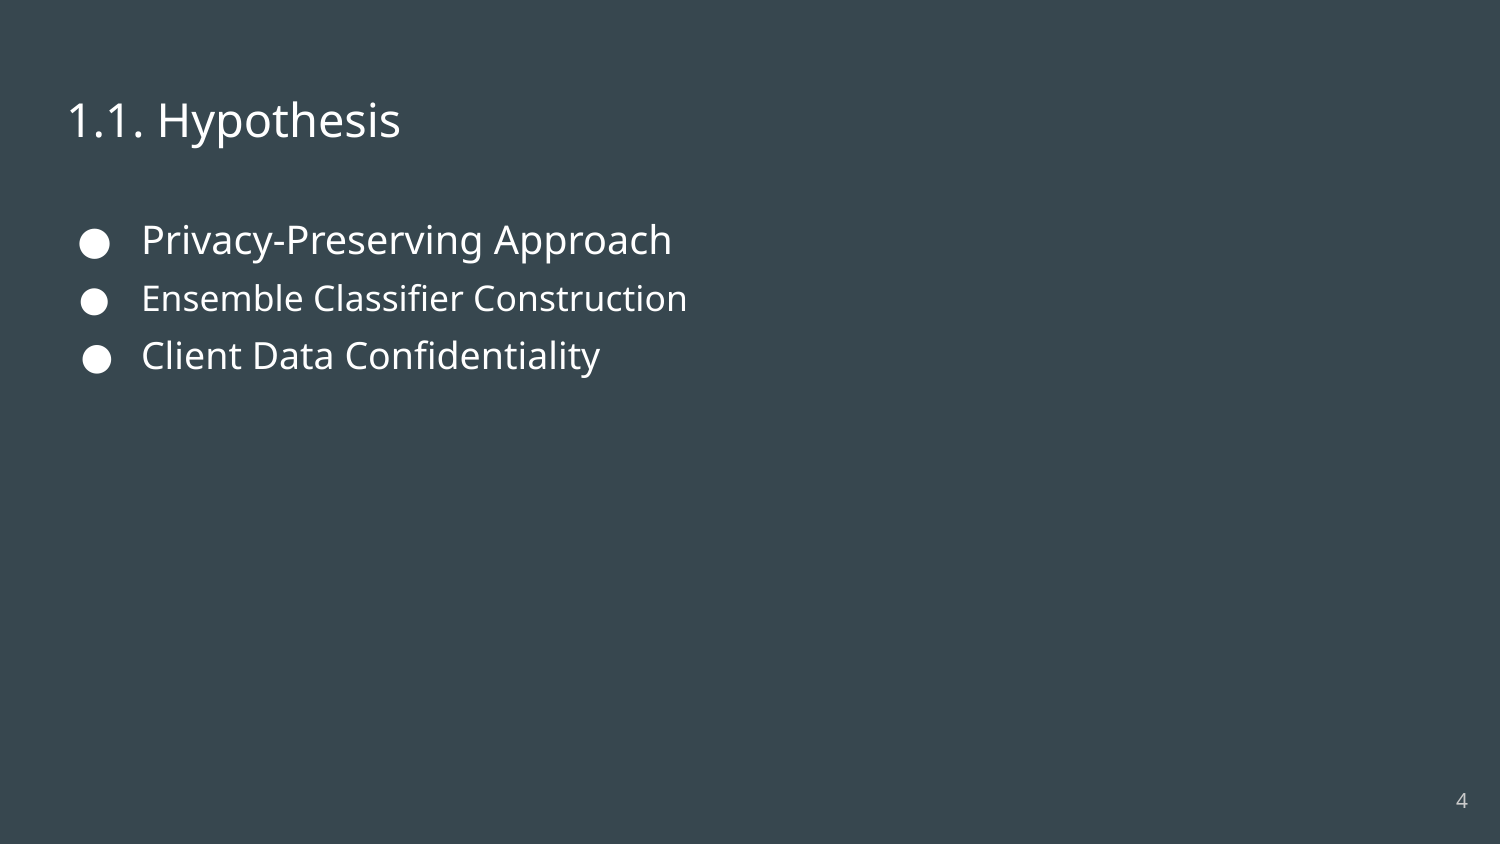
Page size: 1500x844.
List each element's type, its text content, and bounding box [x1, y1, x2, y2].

title 1.1. Hypothesis [51, 72, 1449, 167]
slide_number ‹#› [1392, 767, 1483, 833]
list Privacy-Preserving Approach Ensemble Classifier Construction Client Data Confidentiality [51, 189, 1449, 750]
